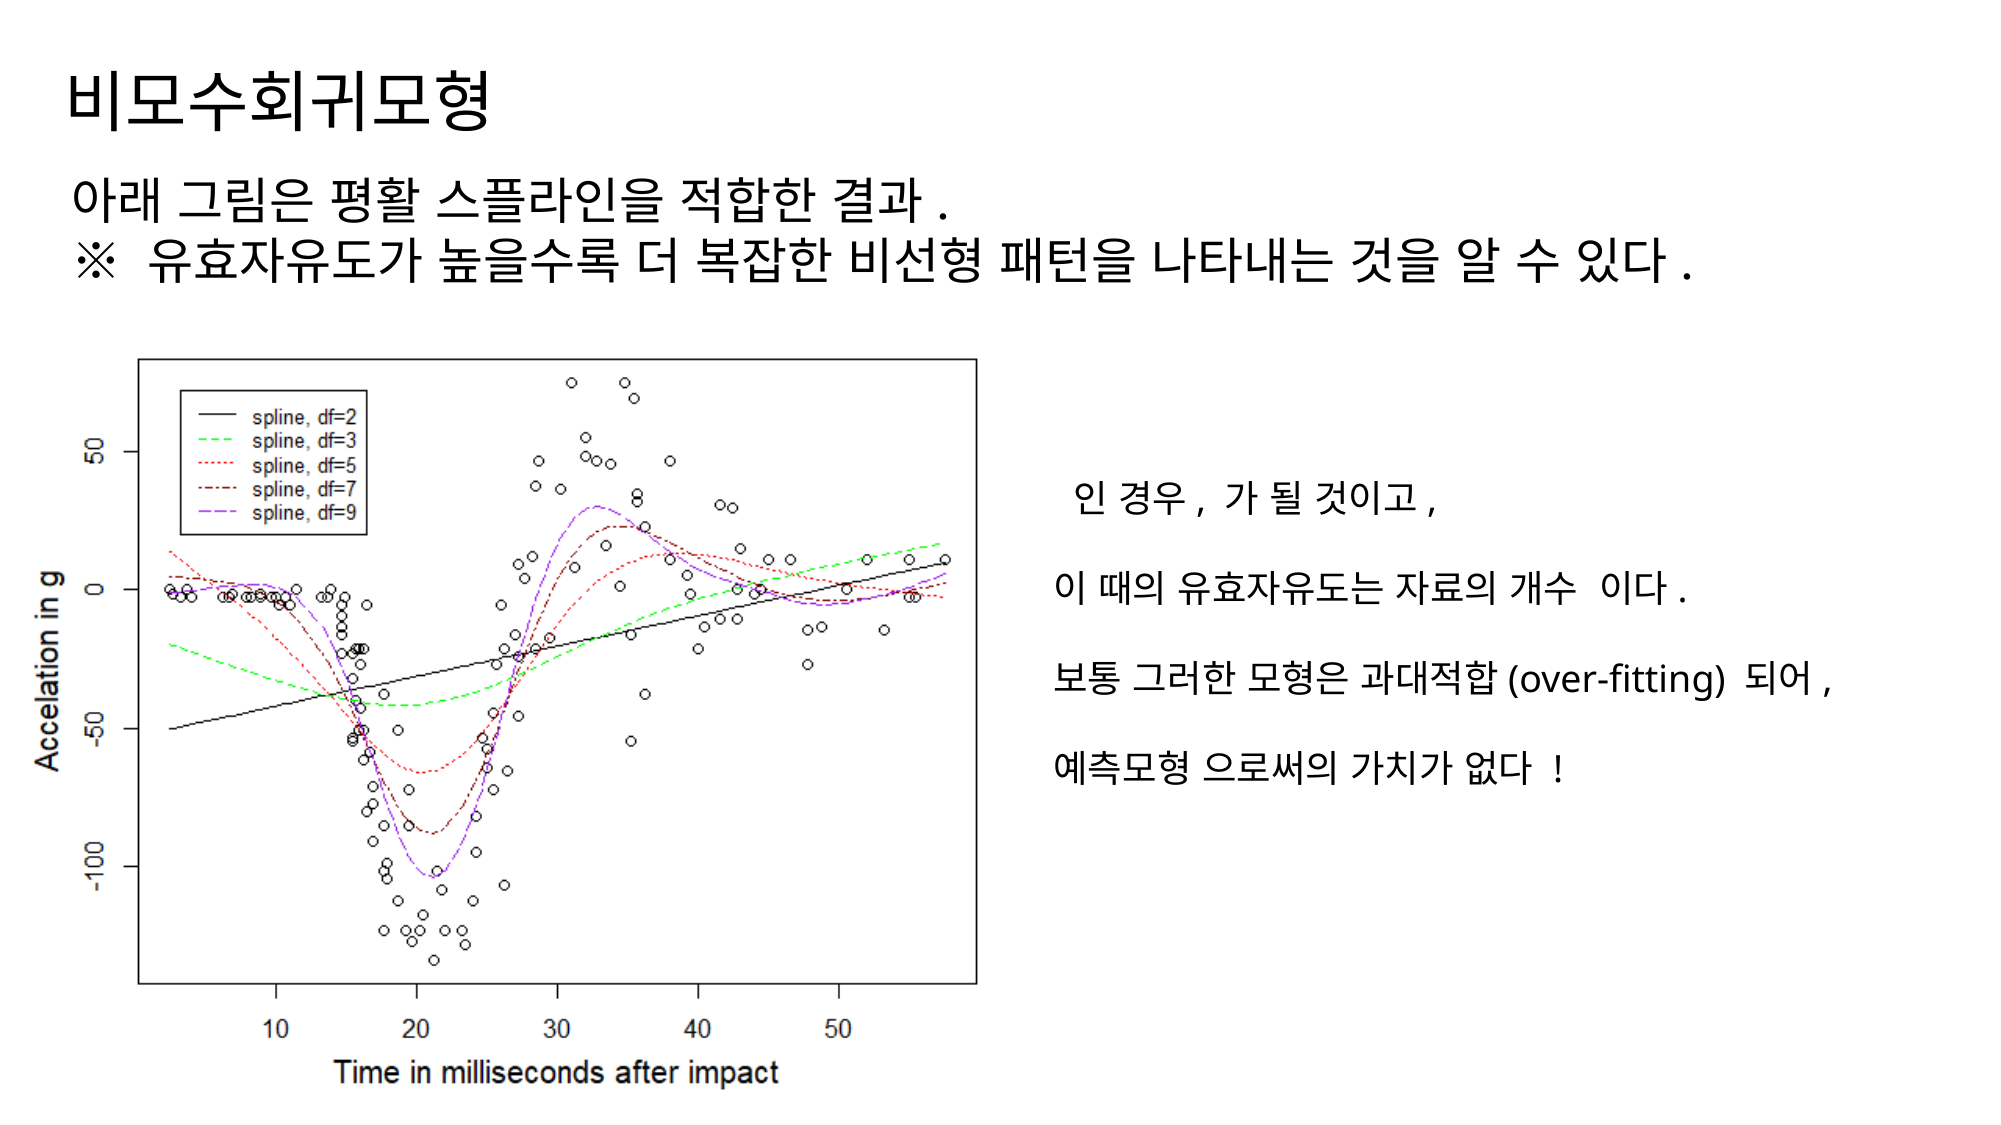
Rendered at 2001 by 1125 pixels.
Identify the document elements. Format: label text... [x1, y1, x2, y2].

picture [27, 351, 987, 1096]
text_box 아래 그림은 평활 스플라인을 적합한 결과. ※ 유효자유도가 높을수록 더 복잡한 비선형 패턴을 나타내는 것을 알 수 있다. [56, 162, 1943, 297]
text_box 비모수회귀모형 [49, 52, 1890, 148]
